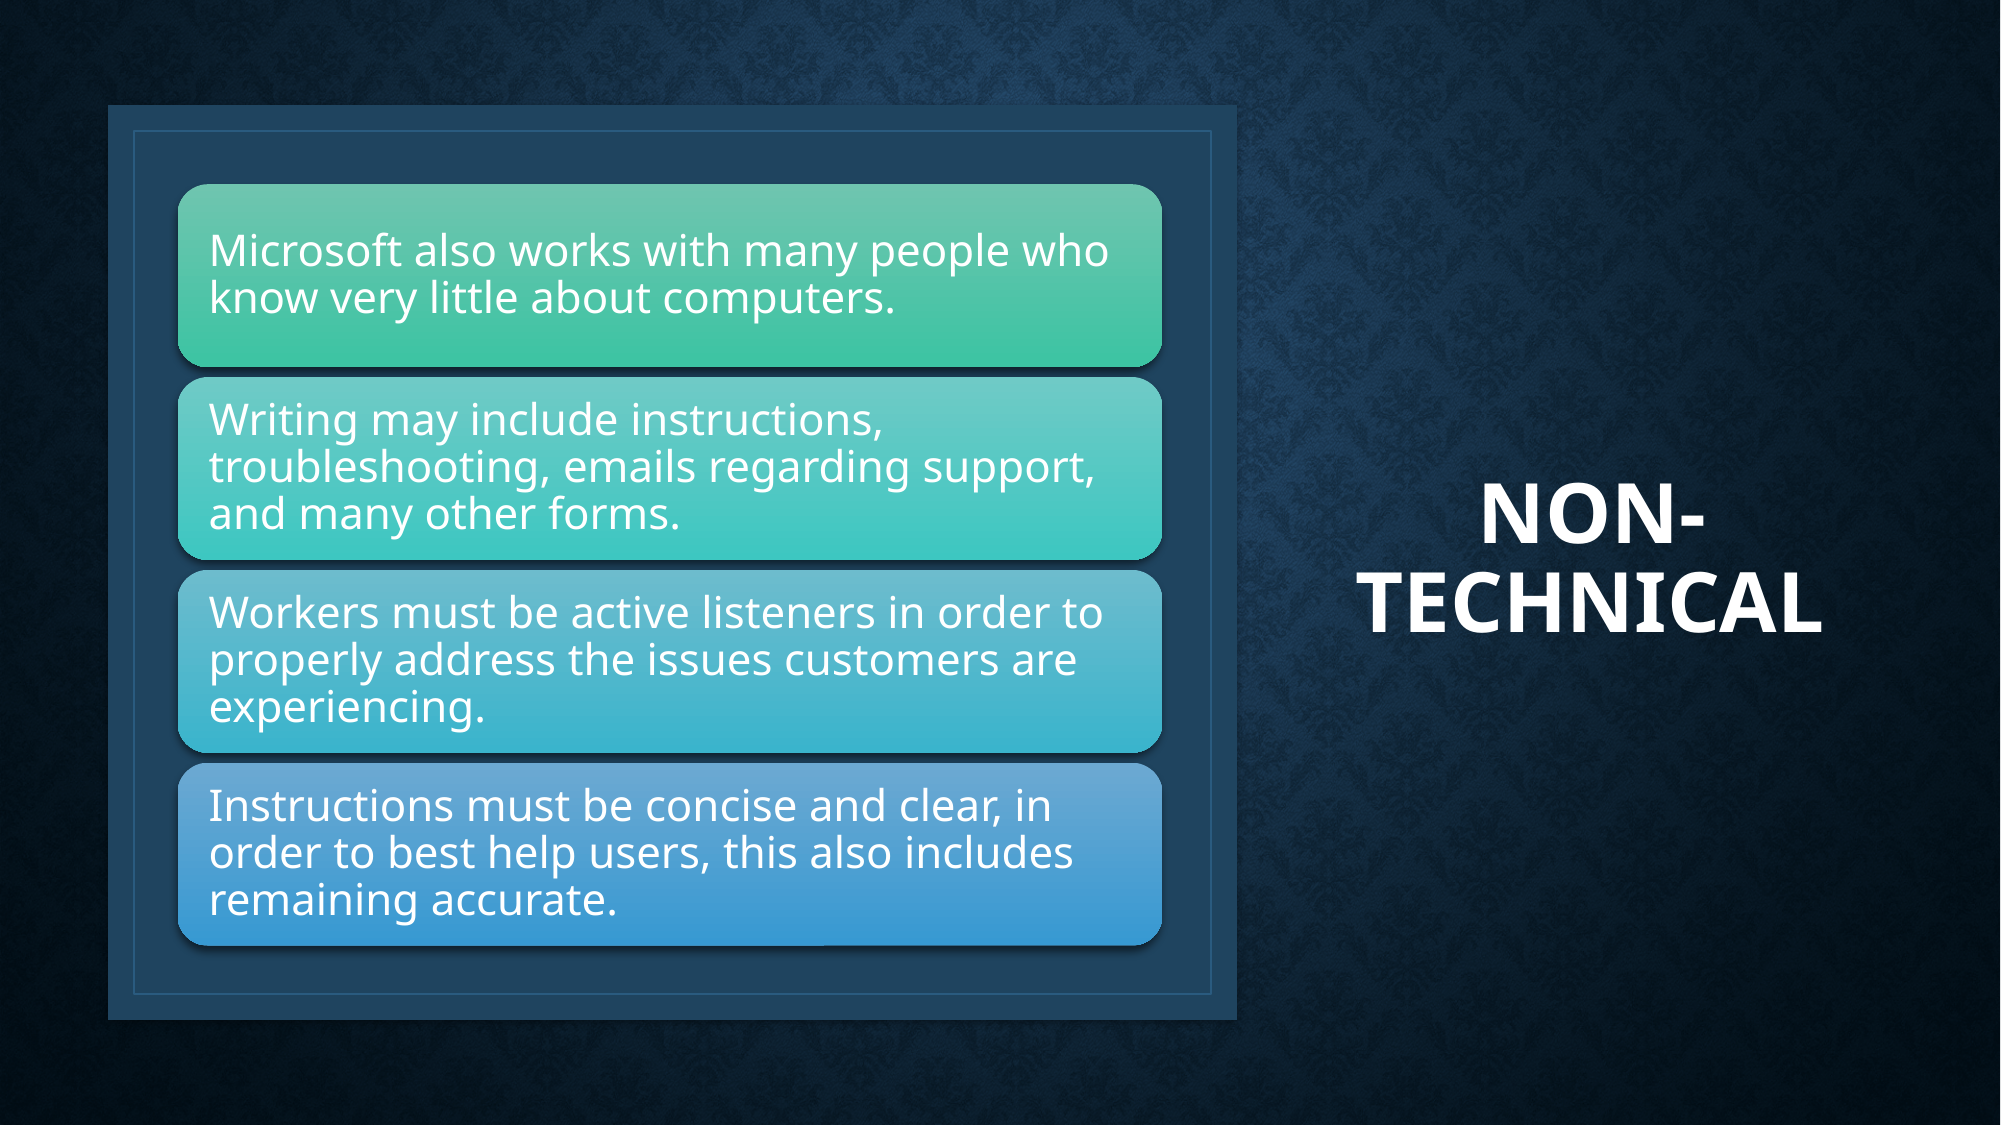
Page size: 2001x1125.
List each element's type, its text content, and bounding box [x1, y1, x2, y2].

text_box [122, 119, 1223, 1006]
text_box [132, 130, 1213, 995]
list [176, 179, 1163, 951]
title Non-Technical [1291, 103, 1889, 1020]
